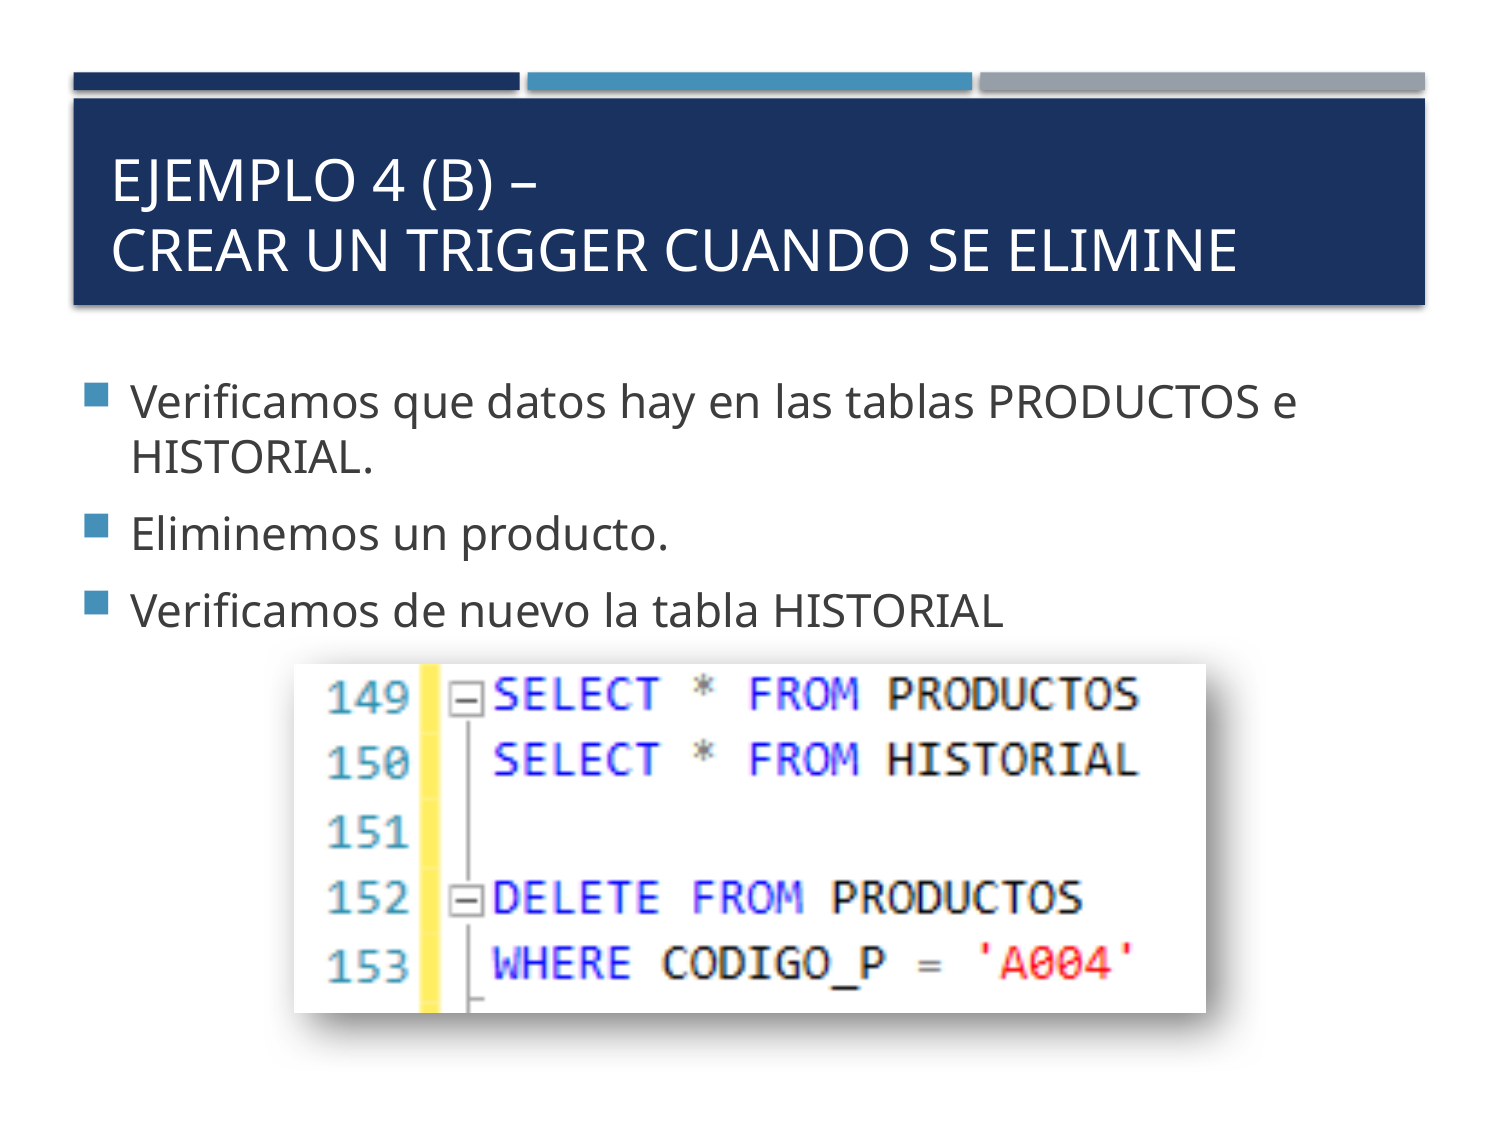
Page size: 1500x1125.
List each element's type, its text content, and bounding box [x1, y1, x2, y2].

list Verificamos que datos hay en las tablas PRODUCTOS e HISTORIAL. Eliminemos un producto. Verificamos de nuevo la tabla HISTORIAL [65, 365, 1433, 665]
title EJEMPLO 4 (b) – CREAR UN TRIGGER CUANDO SE elimine [95, 112, 1406, 291]
picture [293, 664, 1207, 1013]
